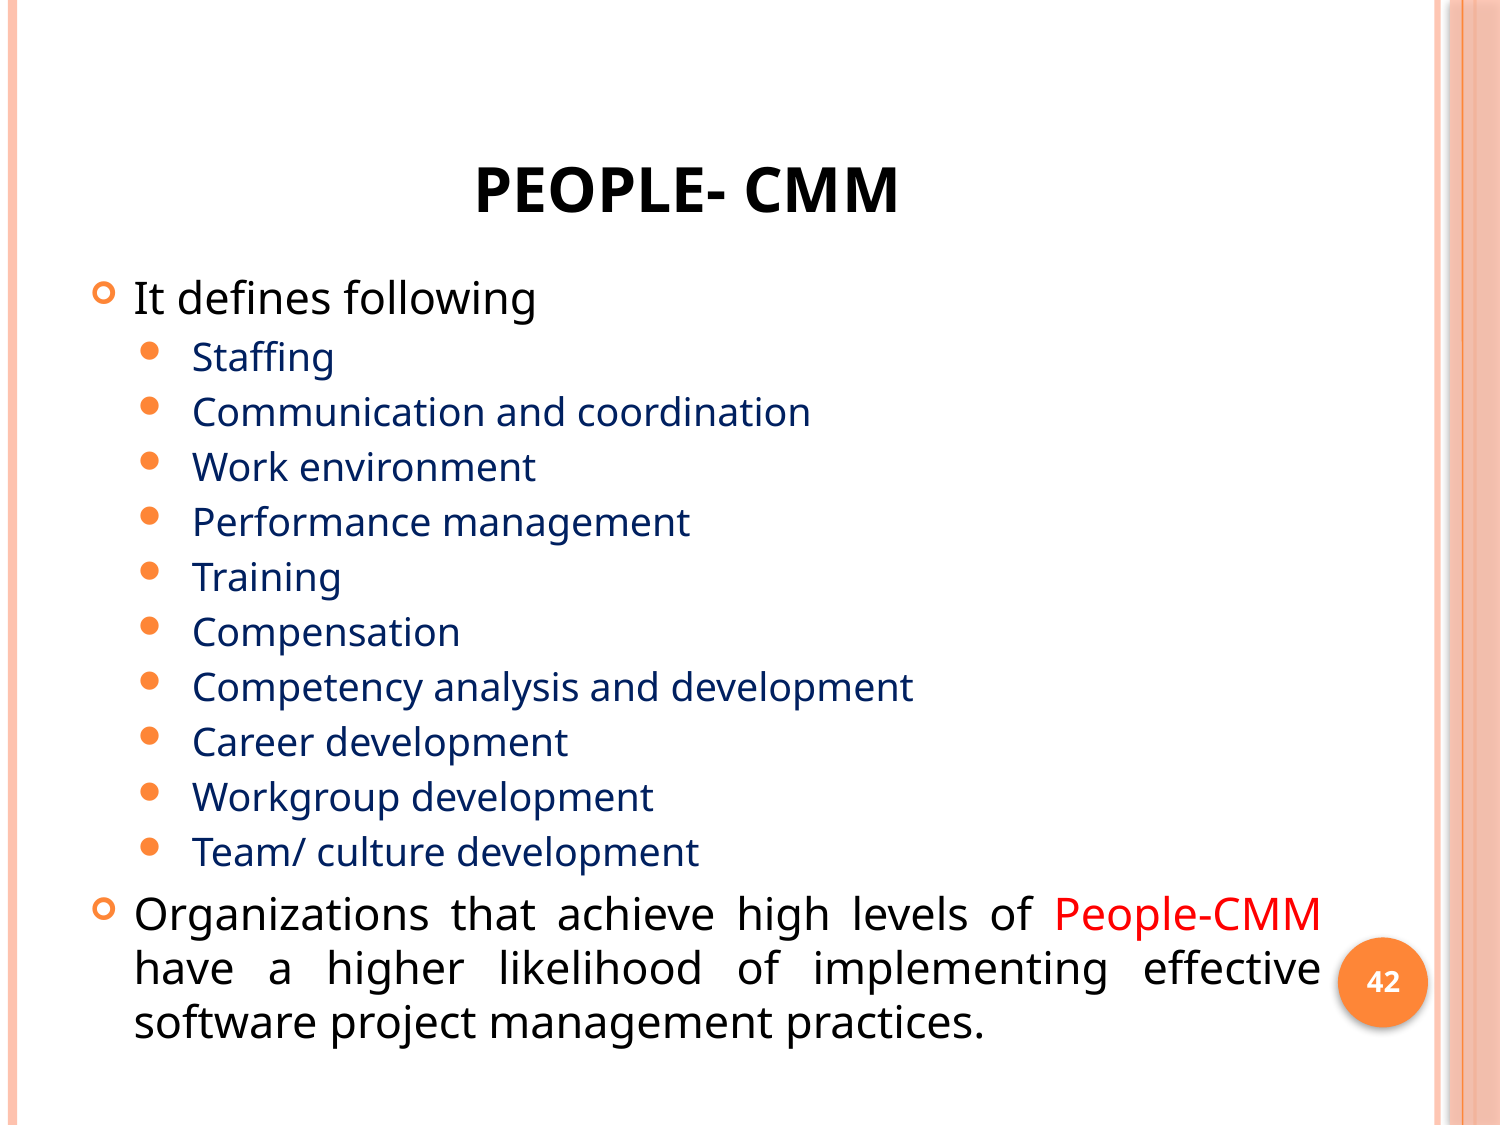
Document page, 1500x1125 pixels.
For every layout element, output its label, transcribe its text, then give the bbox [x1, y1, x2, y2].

title PEOPLE- CMM [75, 45, 1300, 233]
list It defines following Staffing Communication and coordination Work environment Performance management Training Compensation Competency analysis and development Career development Workgroup development Team/ culture development Organizations that achieve high levels of People-CMM have a higher likelihood of implementing effective software project management practices. [75, 262, 1338, 1062]
slide_number 42 [1333, 940, 1434, 1027]
